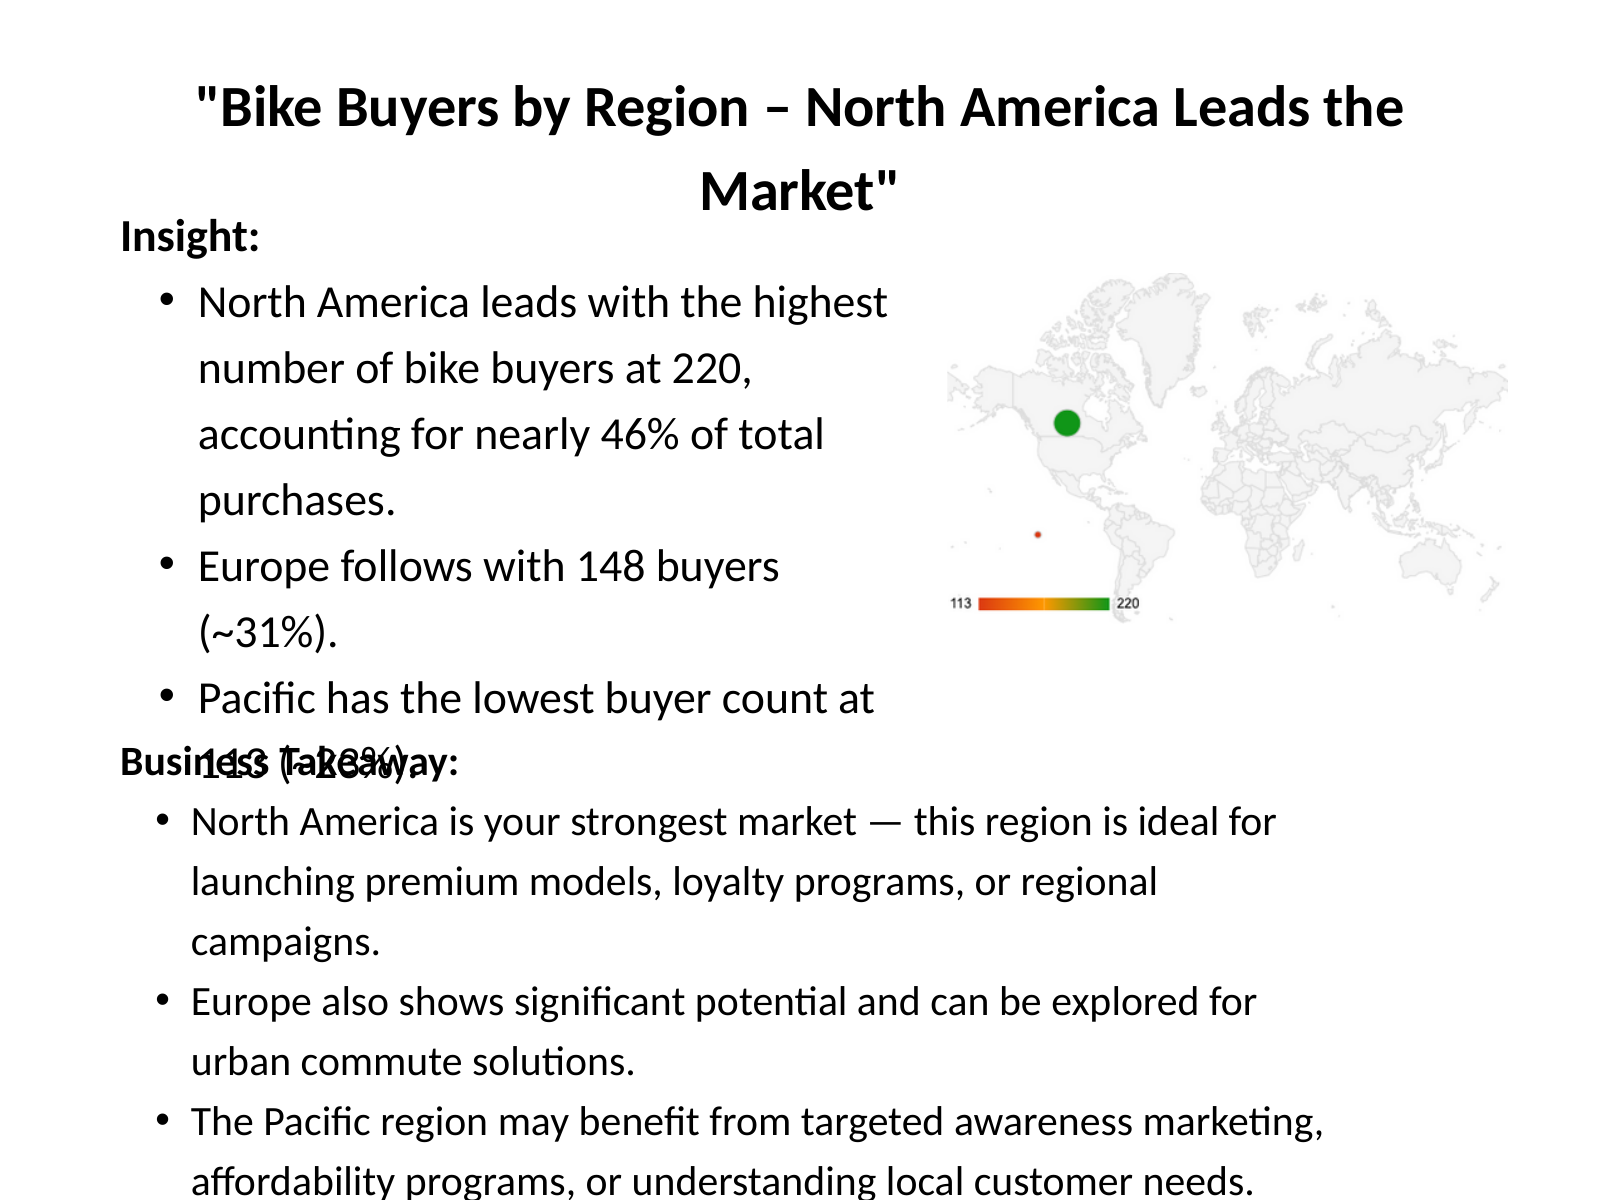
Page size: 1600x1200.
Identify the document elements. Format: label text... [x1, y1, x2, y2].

text_box Insight: North America leads with the highest number of bike buyers at 220, accounting for nearly 46% of total purchases. Europe follows with 148 buyers (~31%). Pacific has the lowest buyer count at 113 (~23%). [120, 222, 929, 723]
text_box "Bike Buyers by Region – North America Leads the Market" [120, 53, 1480, 222]
text_box [947, 273, 1508, 624]
text_box Business Takeaway: North America is your strongest market — this region is ideal for launching premium models, loyalty programs, or regional campaigns. Europe also shows significant potential and can be explored for urban commute solutions. The Pacific region may benefit from targeted awareness marketing, affordability programs, or understanding local customer needs. [119, 723, 1325, 1200]
